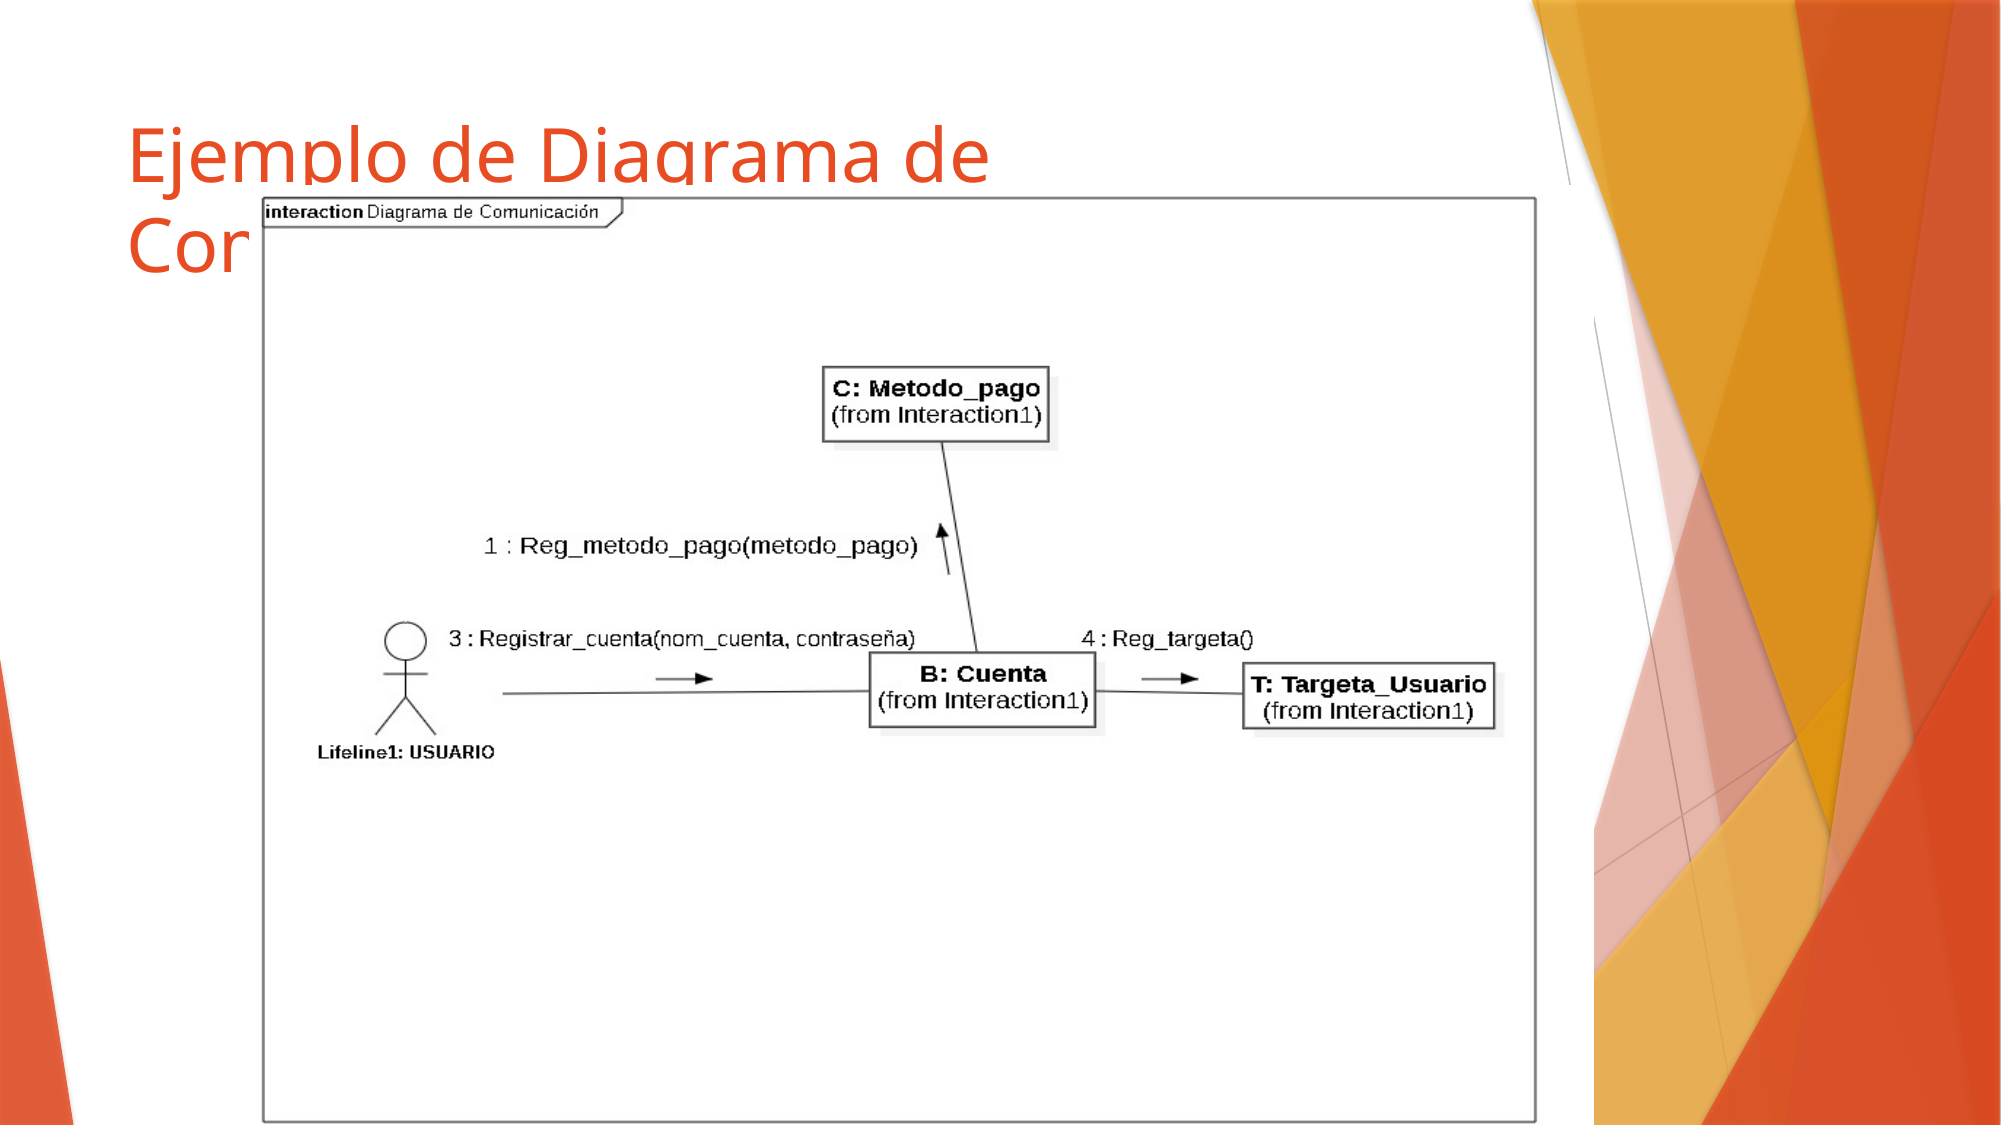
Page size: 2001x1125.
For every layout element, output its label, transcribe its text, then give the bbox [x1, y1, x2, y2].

title Ejemplo de Diagrama de Comunicación [111, 99, 1522, 317]
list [249, 185, 1594, 1125]
